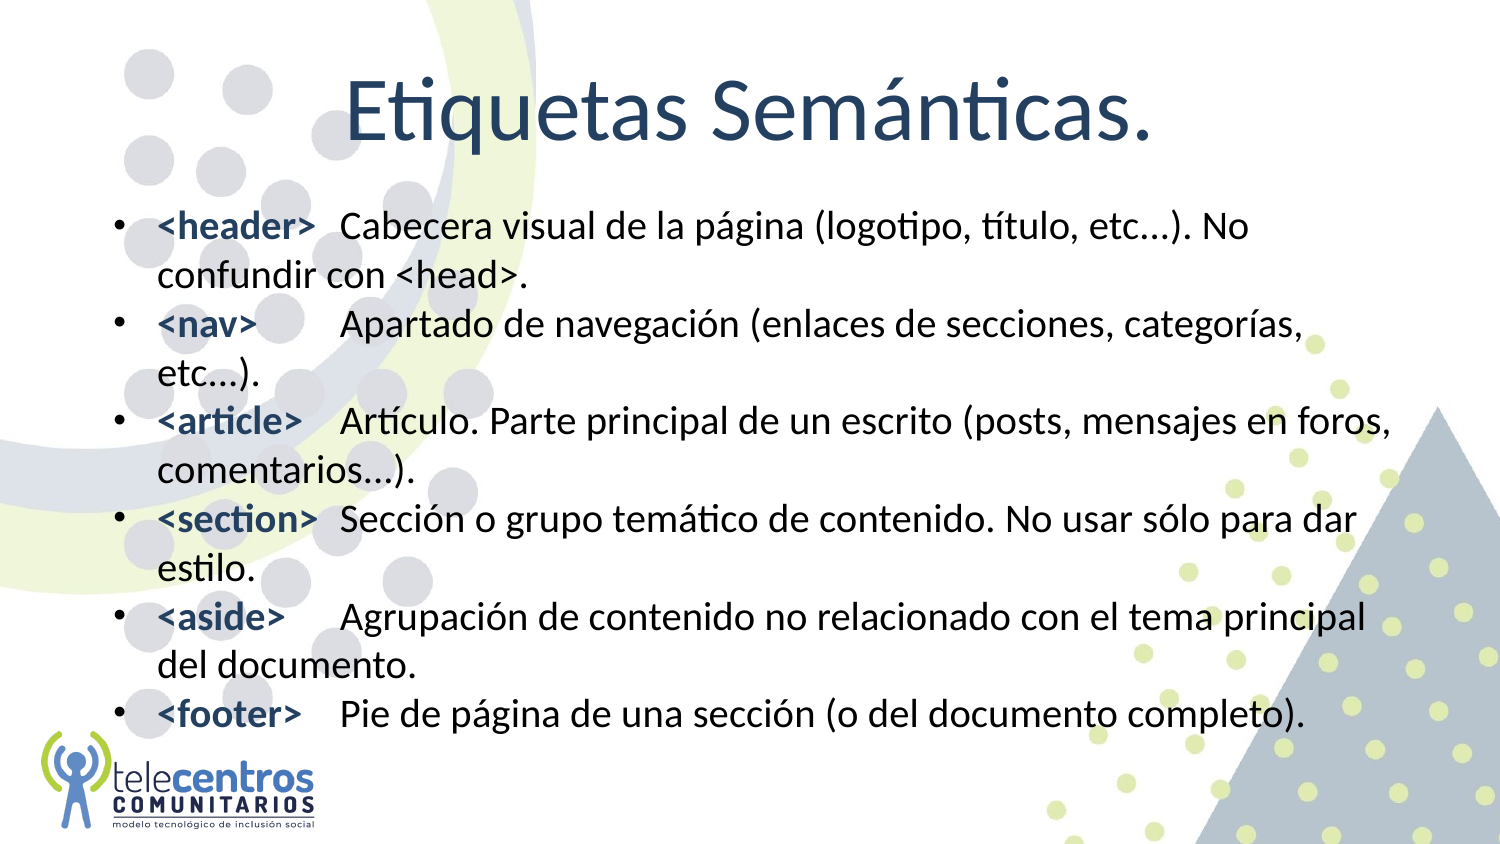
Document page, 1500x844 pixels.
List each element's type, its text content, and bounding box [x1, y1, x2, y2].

title Etiquetas Semánticas. [75, 33, 1425, 175]
list <header> Cabecera visual de la página (logotipo, título, etc...). No confundir con <head>. <nav> Apartado de navegación (enlaces de secciones, categorías, etc...). <article> Artículo. Parte principal de un escrito (posts, mensajes en foros, comentarios...). <section> Sección o grupo temático de contenido. No usar sólo para dar estilo. <aside> Agrupación de contenido no relacionado con el tema principal del documento. <footer> Pie de página de una sección (o del documento completo). [76, 191, 1427, 749]
picture [0, 0, 1500, 844]
